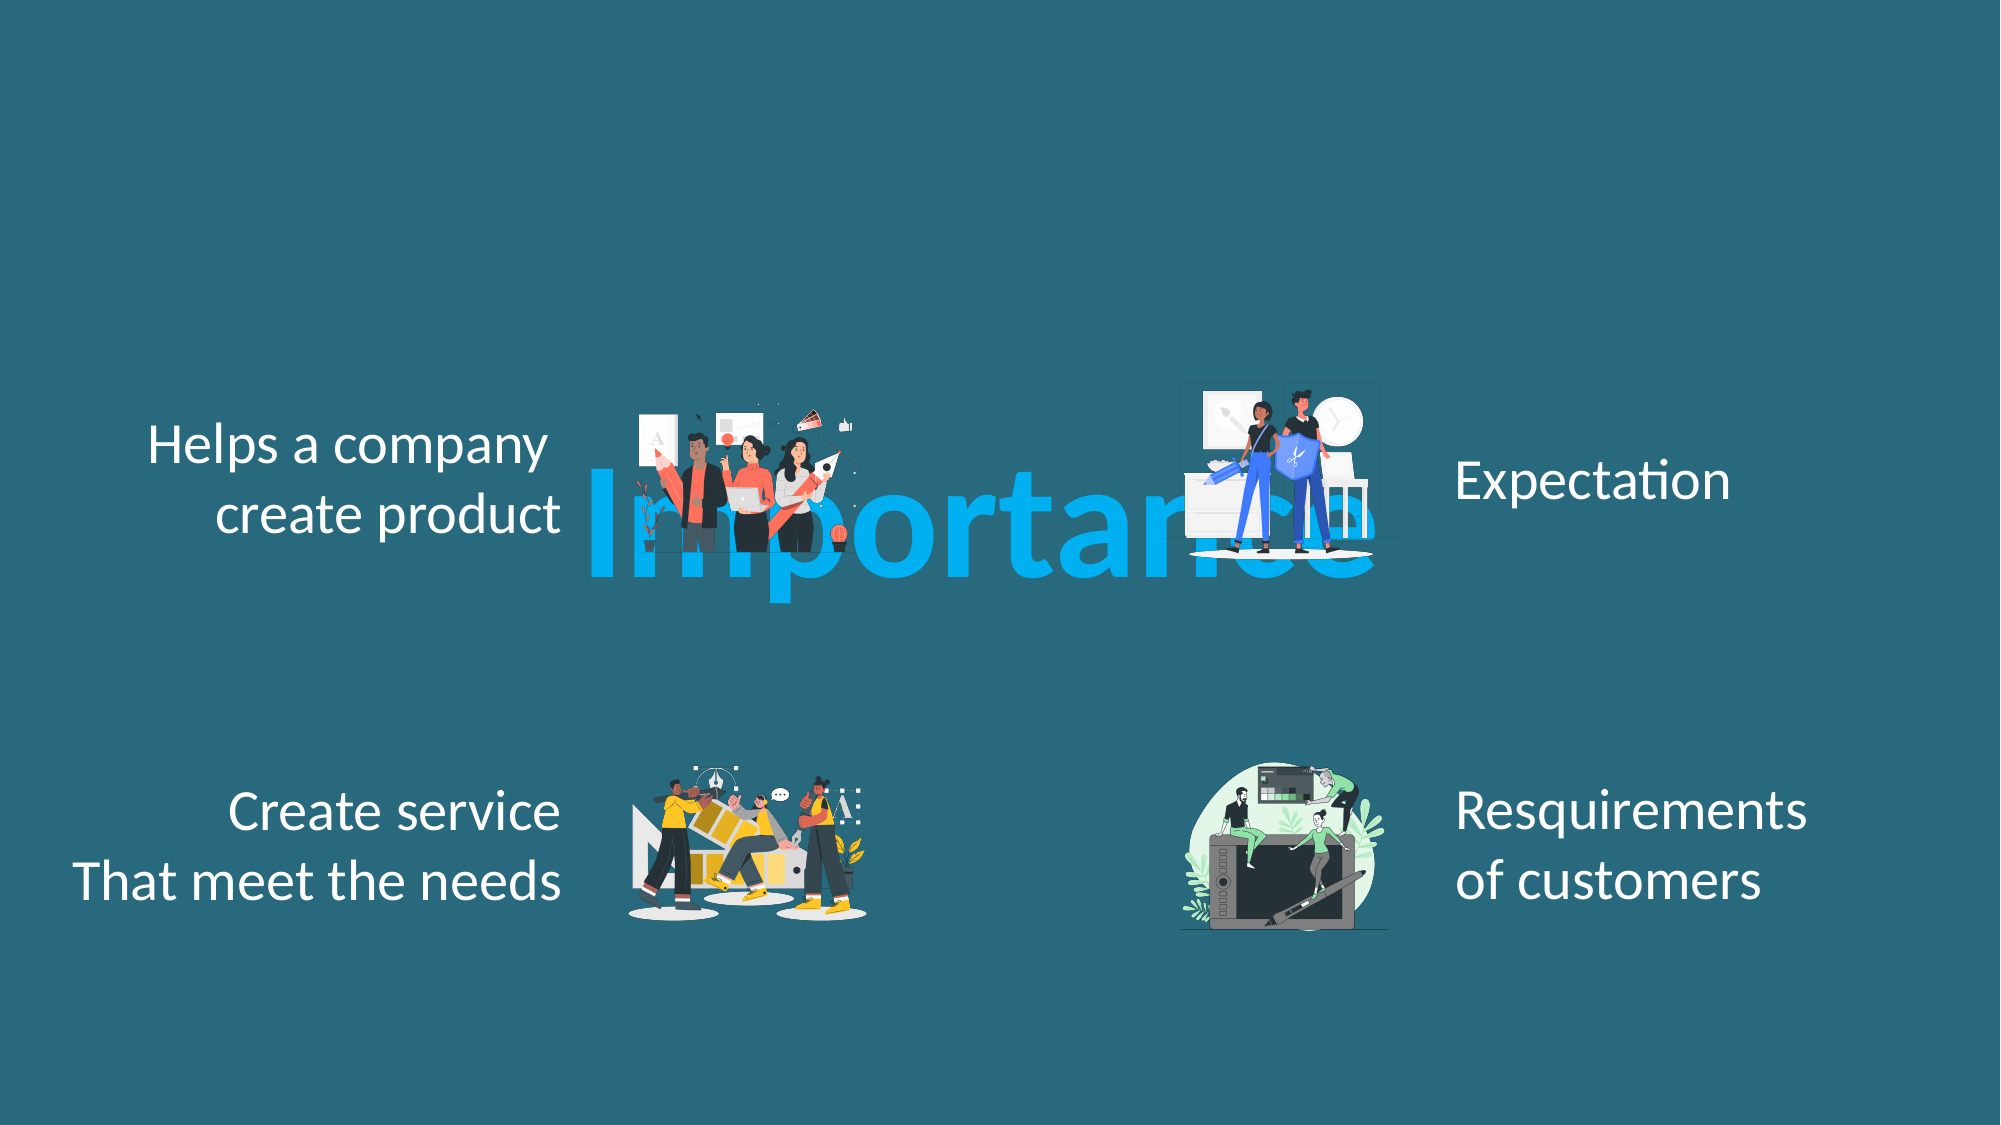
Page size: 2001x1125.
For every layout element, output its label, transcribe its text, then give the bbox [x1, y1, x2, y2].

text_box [53, 738, 895, 946]
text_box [1162, 738, 1840, 946]
text_box Importance [565, 403, 1435, 619]
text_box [1162, 377, 1763, 572]
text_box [129, 386, 880, 563]
